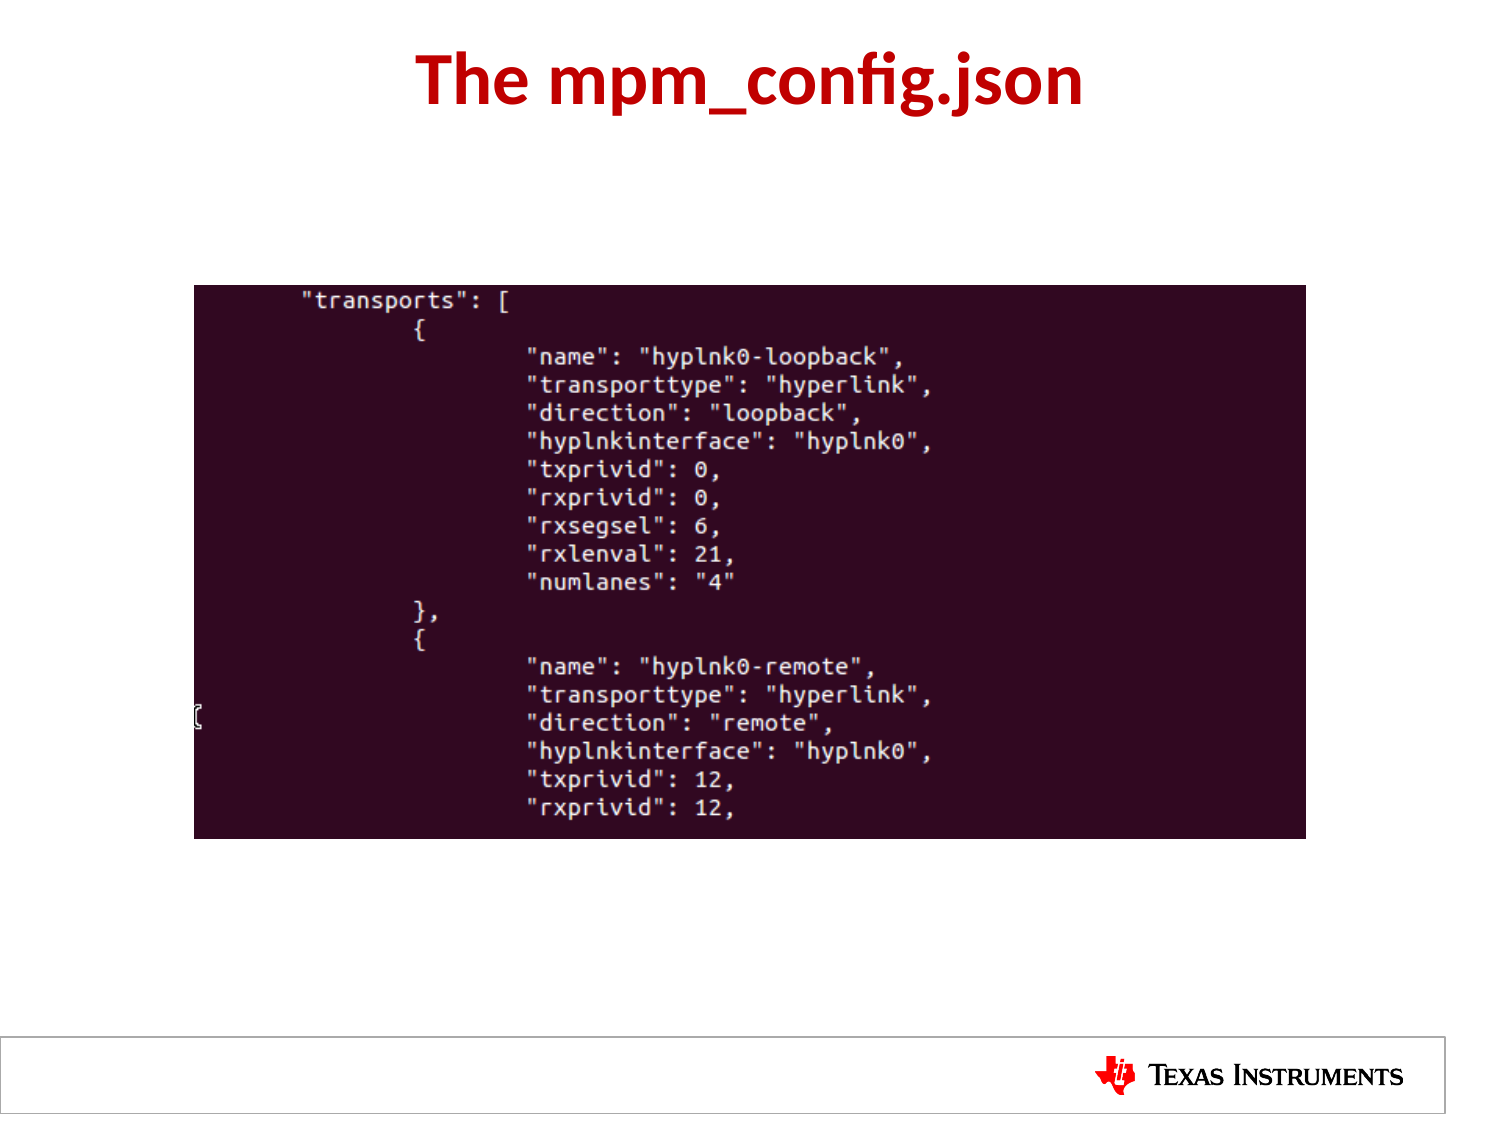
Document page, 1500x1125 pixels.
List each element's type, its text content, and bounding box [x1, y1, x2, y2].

picture [1095, 1056, 1403, 1095]
picture [194, 285, 1306, 840]
title The mpm_config.json [74, 12, 1426, 138]
